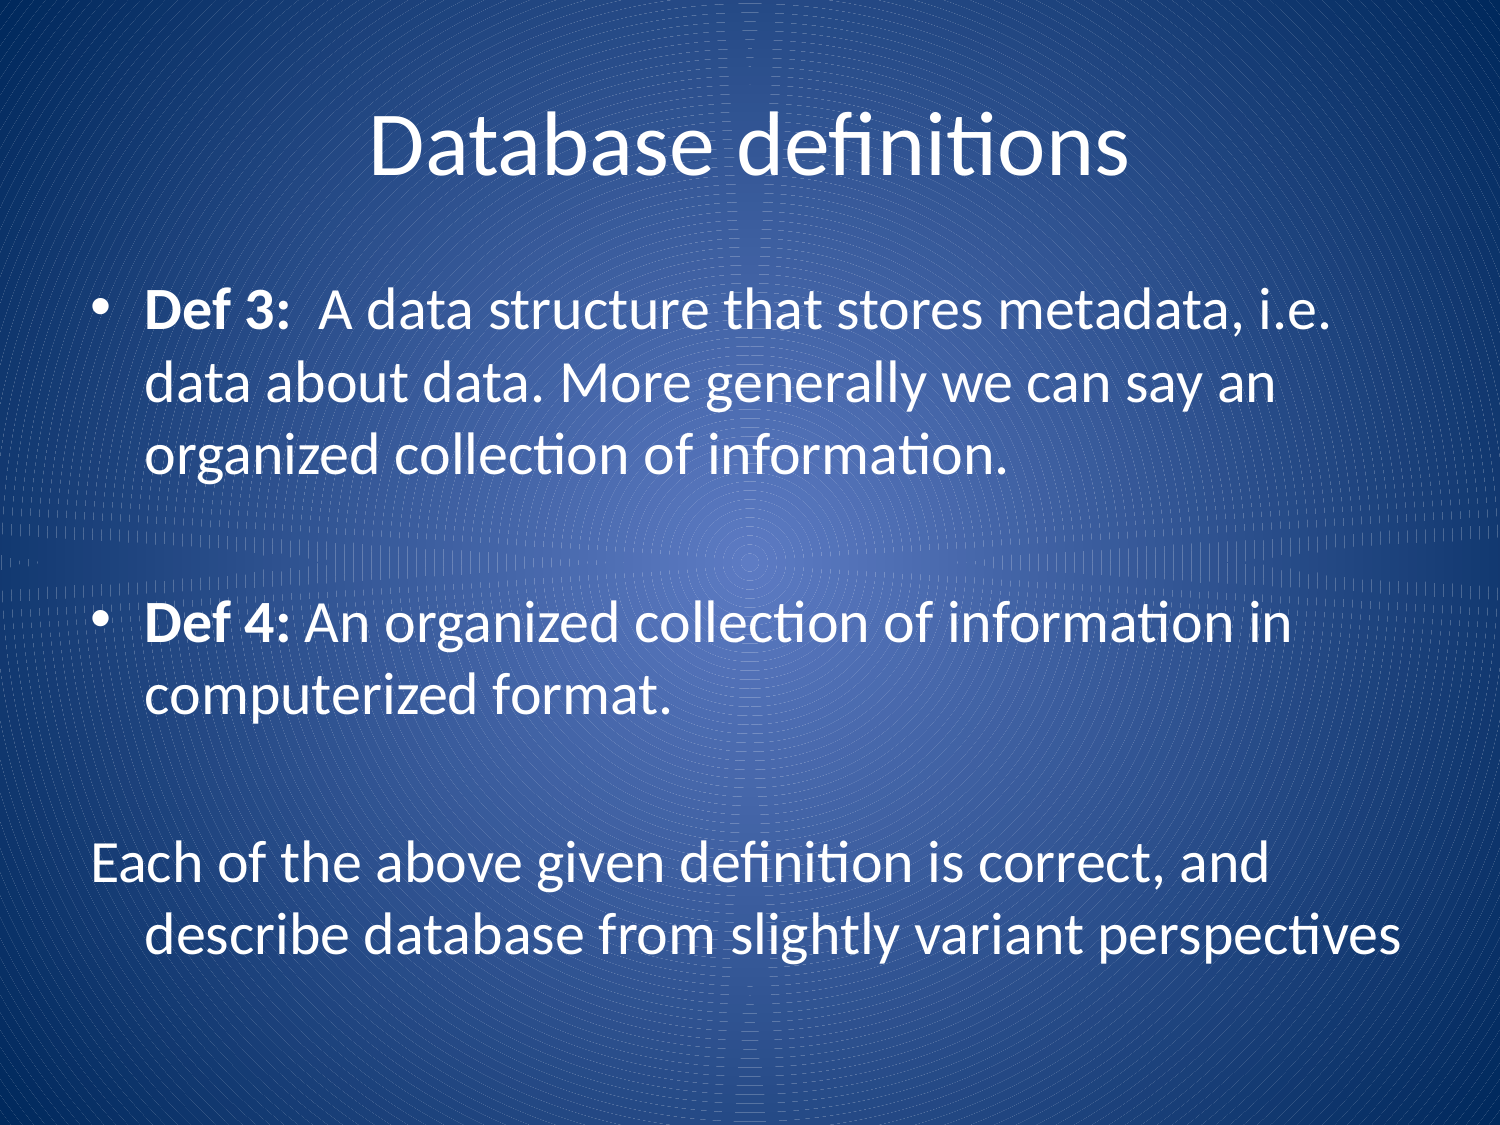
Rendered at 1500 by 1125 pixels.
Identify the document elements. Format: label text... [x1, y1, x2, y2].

title Database definitions [75, 45, 1425, 233]
list Def 3: A data structure that stores metadata, i.e. data about data. More generally we can say an organized collection of information. Def 4: An organized collection of information in computerized format. Each of the above given definition is correct, and describe database from slightly variant perspectives [75, 262, 1425, 1005]
